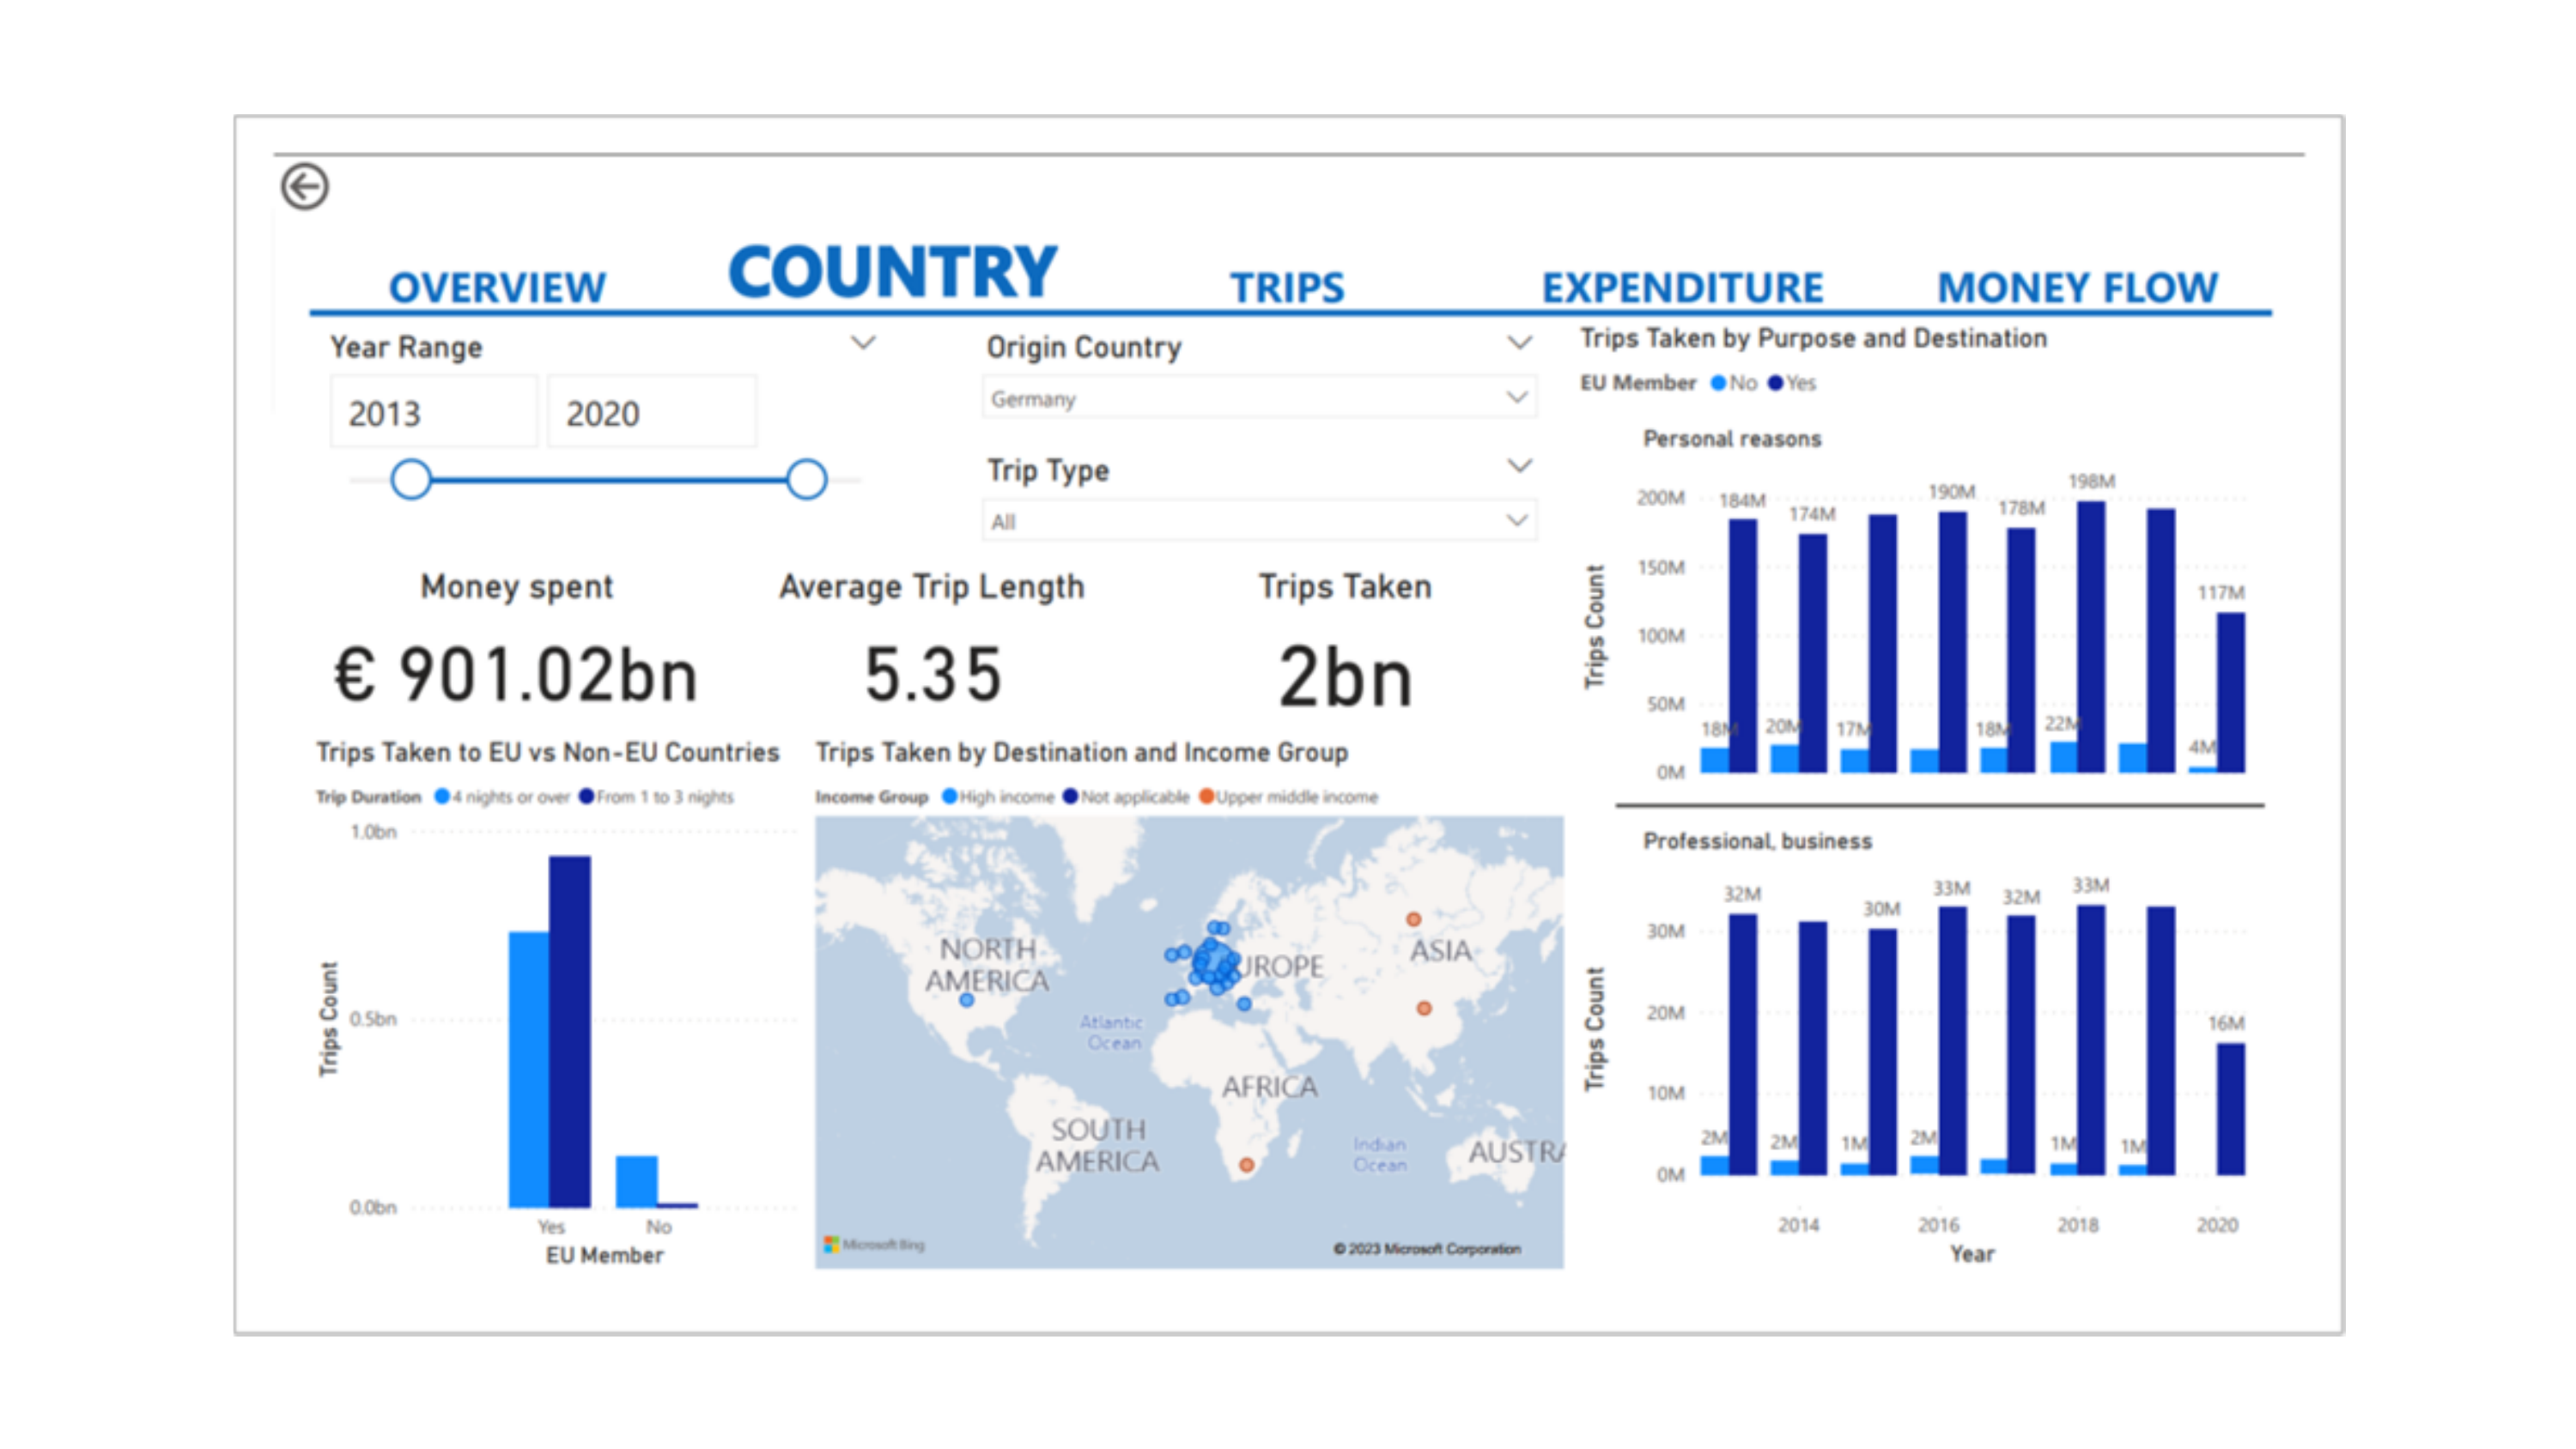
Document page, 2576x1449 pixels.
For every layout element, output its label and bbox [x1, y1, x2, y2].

text_box [233, 114, 2346, 1337]
